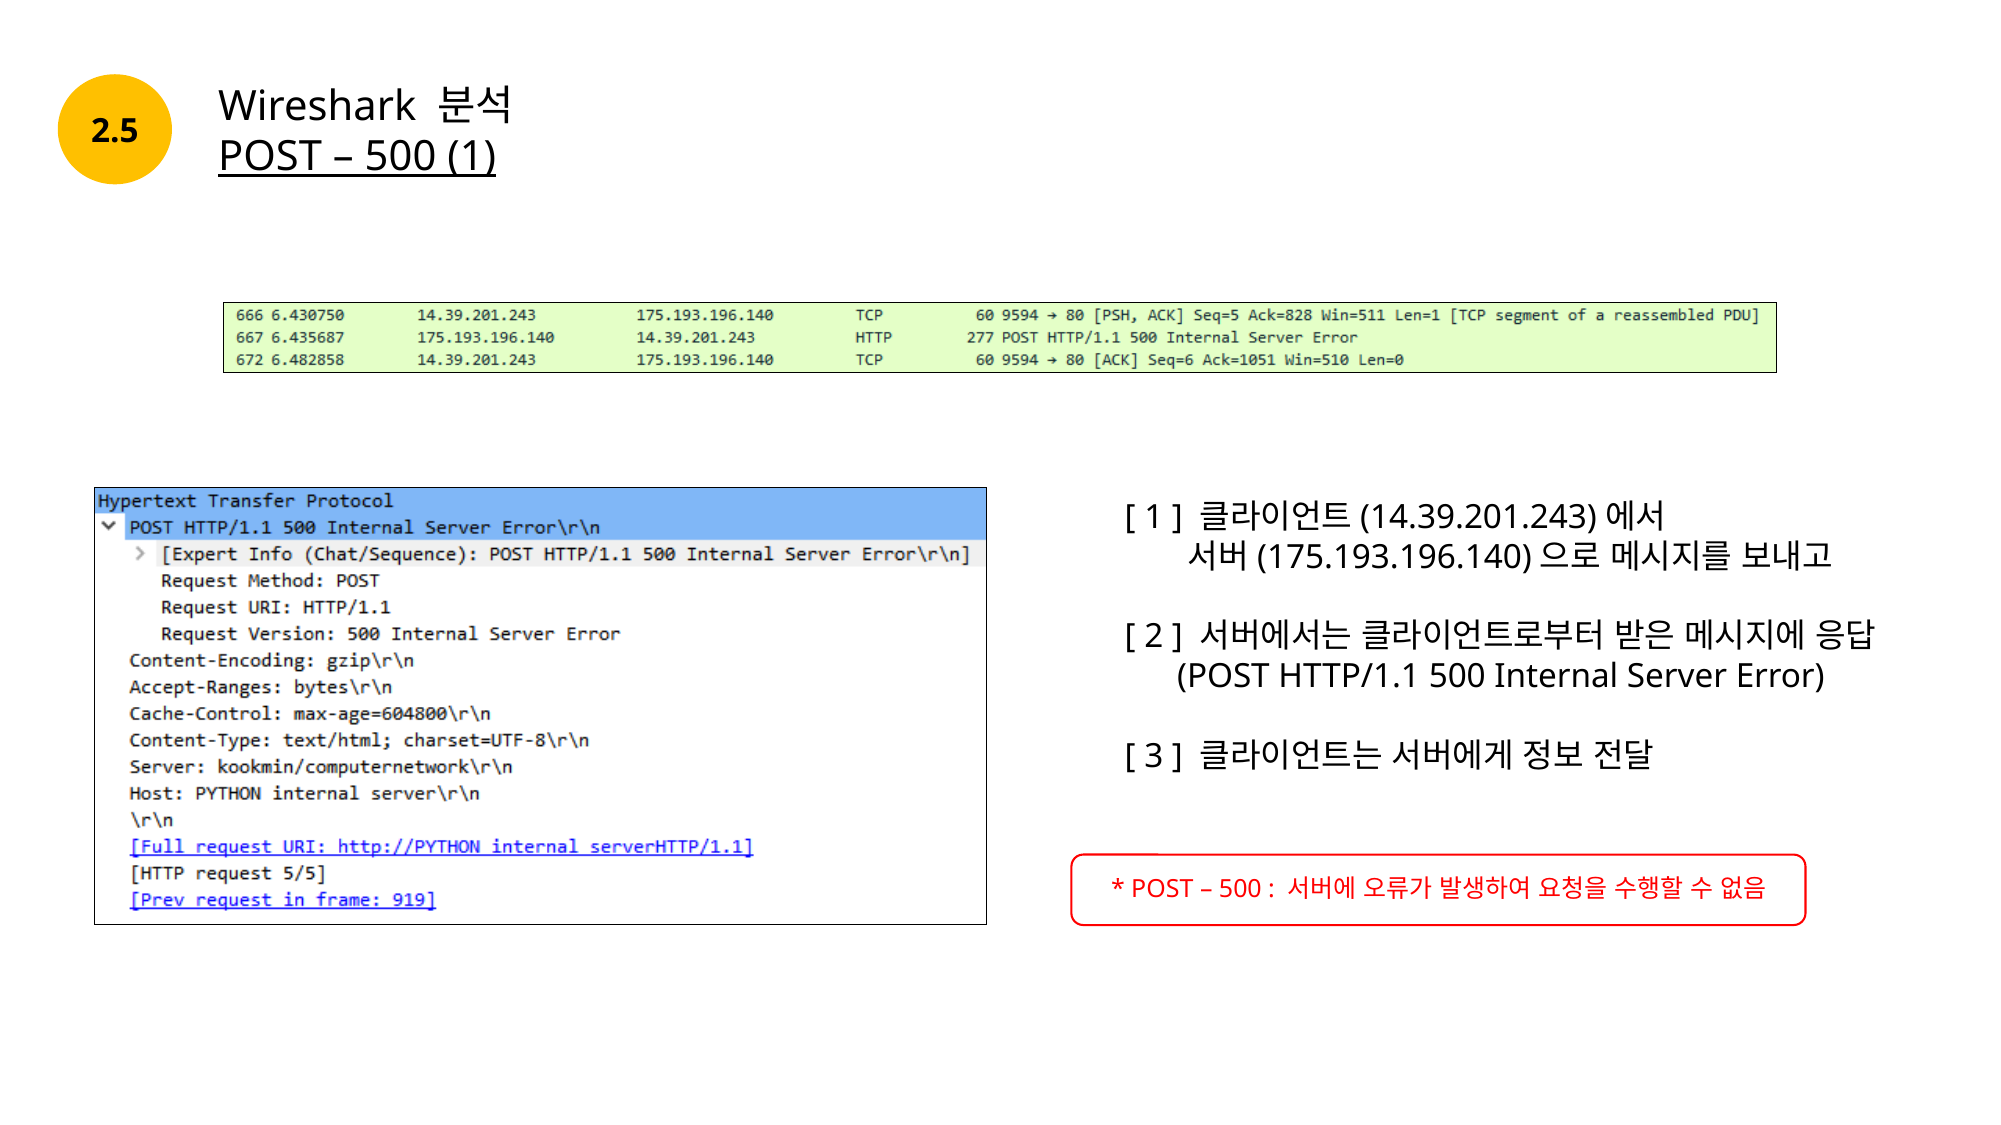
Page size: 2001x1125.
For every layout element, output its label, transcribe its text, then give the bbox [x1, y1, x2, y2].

text_box Wireshark 분석 POST – 500 (1) [203, 71, 529, 186]
picture [223, 302, 1777, 373]
text_box 2.5 [56, 73, 174, 186]
text_box [ 1 ] 클라이언트(14.39.201.243)에서 서버(175.193.196.140)으로 메시지를 보내고 [ 2 ] 서버에서는 클라이언트로부터 받은 메시지에 응답 (POST HTTP/1.1 500 Internal Server Error) [ 3 ] 클라이언트는 서버에게 정보 전달 [1109, 487, 1893, 782]
picture [93, 487, 987, 925]
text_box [1071, 854, 1806, 926]
